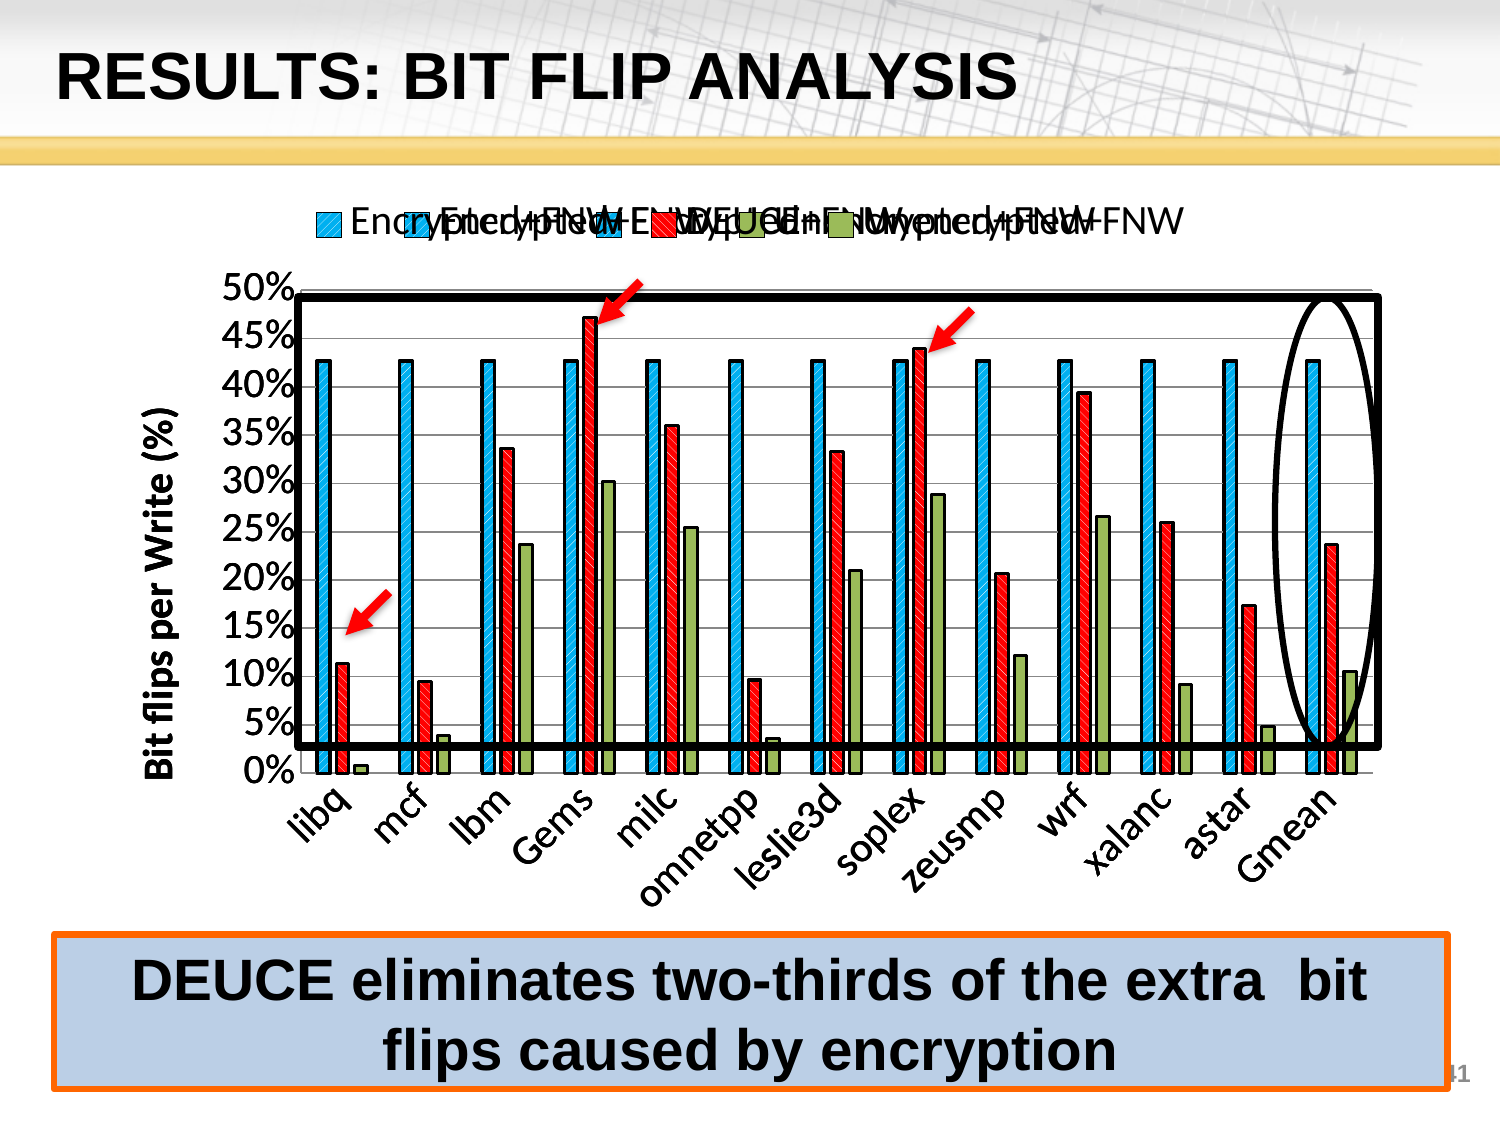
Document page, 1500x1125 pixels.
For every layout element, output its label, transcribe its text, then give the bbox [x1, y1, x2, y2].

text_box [596, 281, 641, 326]
picture [0, 0, 1500, 1125]
text_box DEUCE eliminates two-thirds of the extra bit flips caused by encryption [53, 934, 1448, 1090]
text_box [345, 591, 390, 636]
title RESULTS: Bit flip analysis [40, 32, 1416, 113]
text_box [927, 309, 973, 354]
slide_number 41 [1135, 1042, 1486, 1103]
chart [101, 184, 1399, 935]
